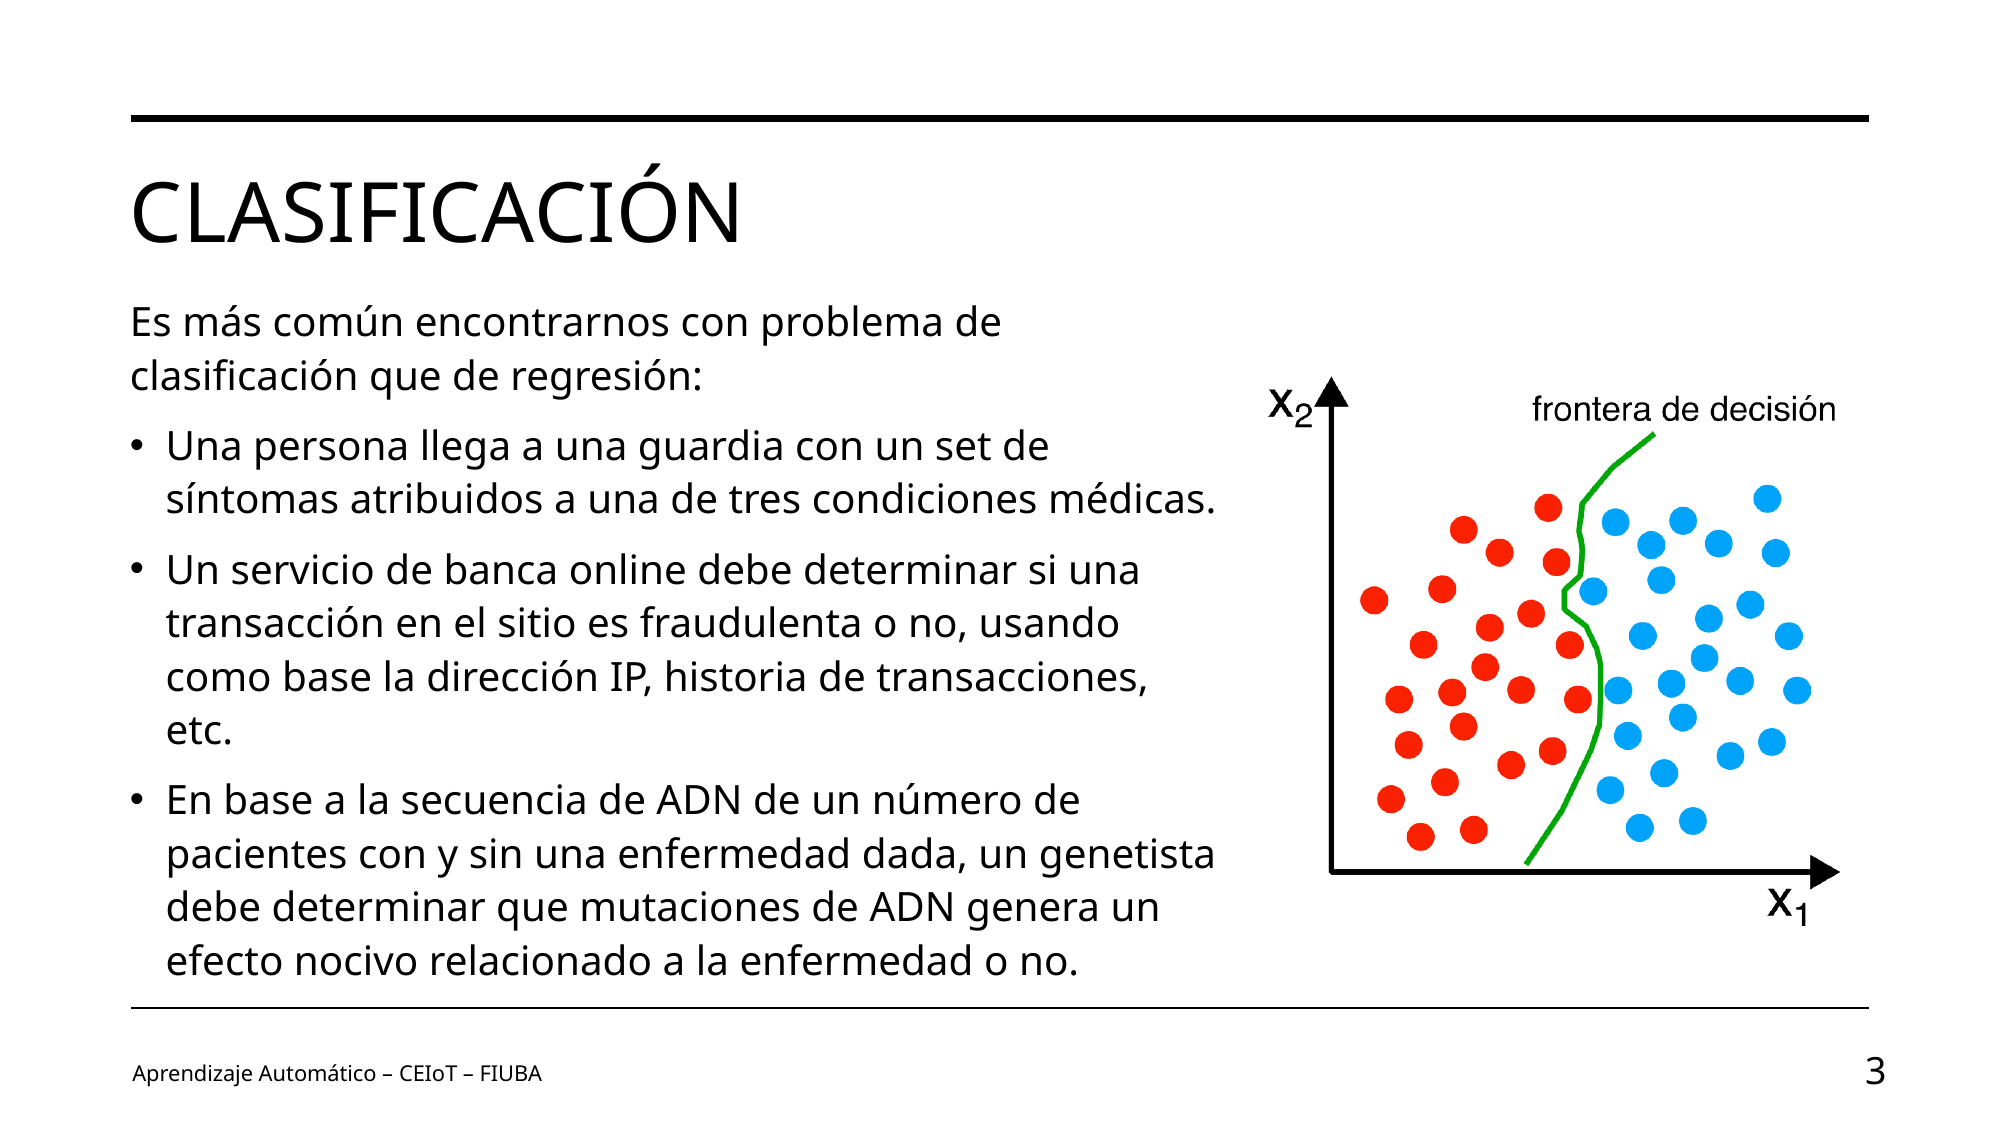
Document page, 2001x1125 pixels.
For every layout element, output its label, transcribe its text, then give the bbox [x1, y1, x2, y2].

picture [1268, 376, 1840, 926]
title Clasificación [114, 151, 1869, 377]
slide_number 3 [1791, 1042, 1902, 1103]
list Es más común encontrarnos con problema de clasificación que de regresión: Una persona llega a una guardia con un set de síntomas atribuidos a una de tres condiciones médicas. Un servicio de banca online debe determinar si una transacción en el sitio es fraudulenta o no, usando como base la dirección IP, historia de transacciones, etc. En base a la secuencia de ADN de un número de pacientes con y sin una enfermedad dada, un genetista debe determinar que mutaciones de ADN genera un efecto nocivo relacionado a la enfermedad o no. [114, 283, 1239, 999]
footer Aprendizaje Automático – CEIoT – FIUBA [117, 1042, 862, 1103]
